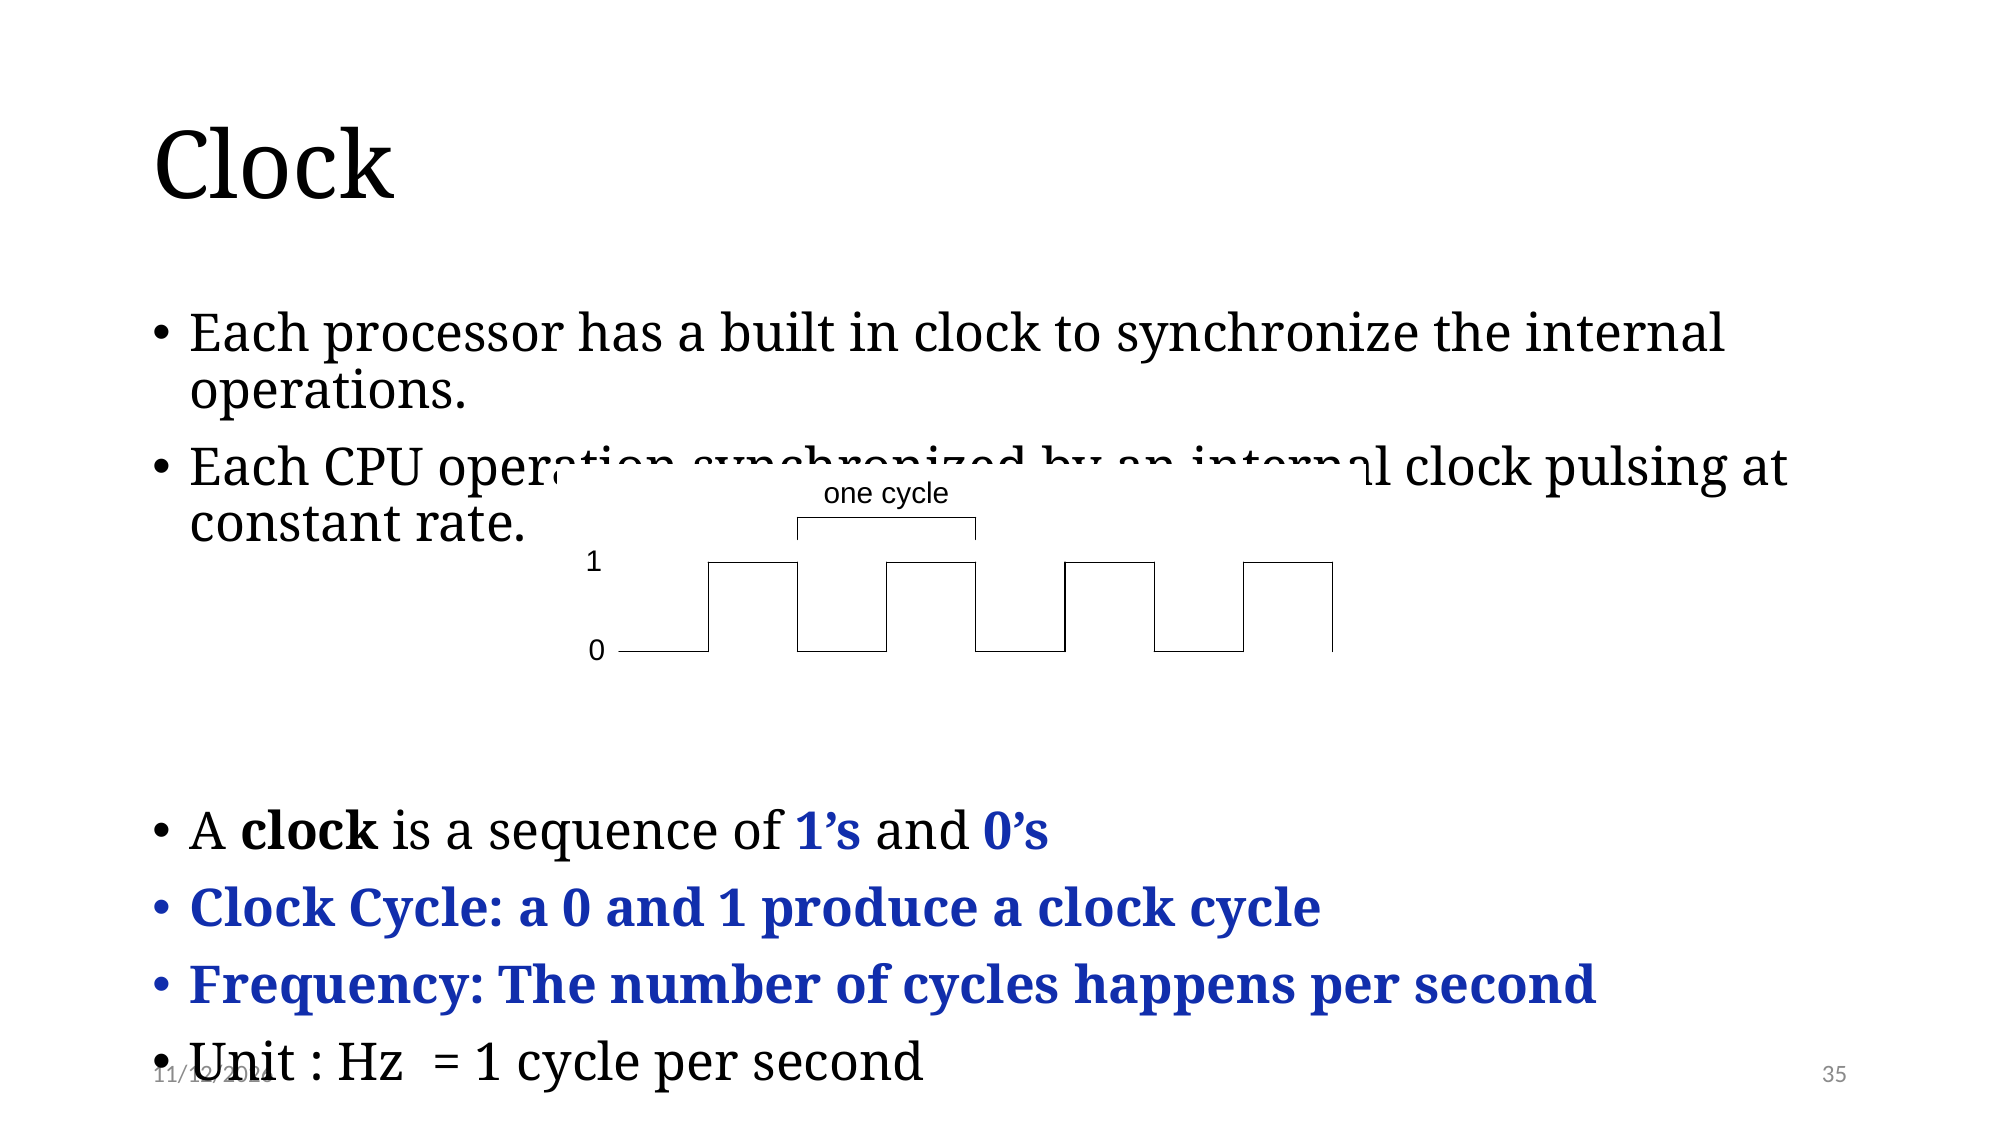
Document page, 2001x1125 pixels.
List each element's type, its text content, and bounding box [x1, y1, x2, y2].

title Clock [137, 59, 1863, 278]
list Each processor has a built in clock to synchronize the internal operations. Each CPU operation synchronized by an internal clock pulsing at constant rate. A clock is a sequence of 1’s and 0’s Clock Cycle: a 0 and 1 produce a clock cycle Frequency: The number of cycles happens per second Unit : Hz = 1 cycle per second [137, 299, 1863, 1014]
slide_number 35 [1412, 1042, 1863, 1103]
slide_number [137, 1042, 588, 1103]
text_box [557, 463, 1366, 687]
